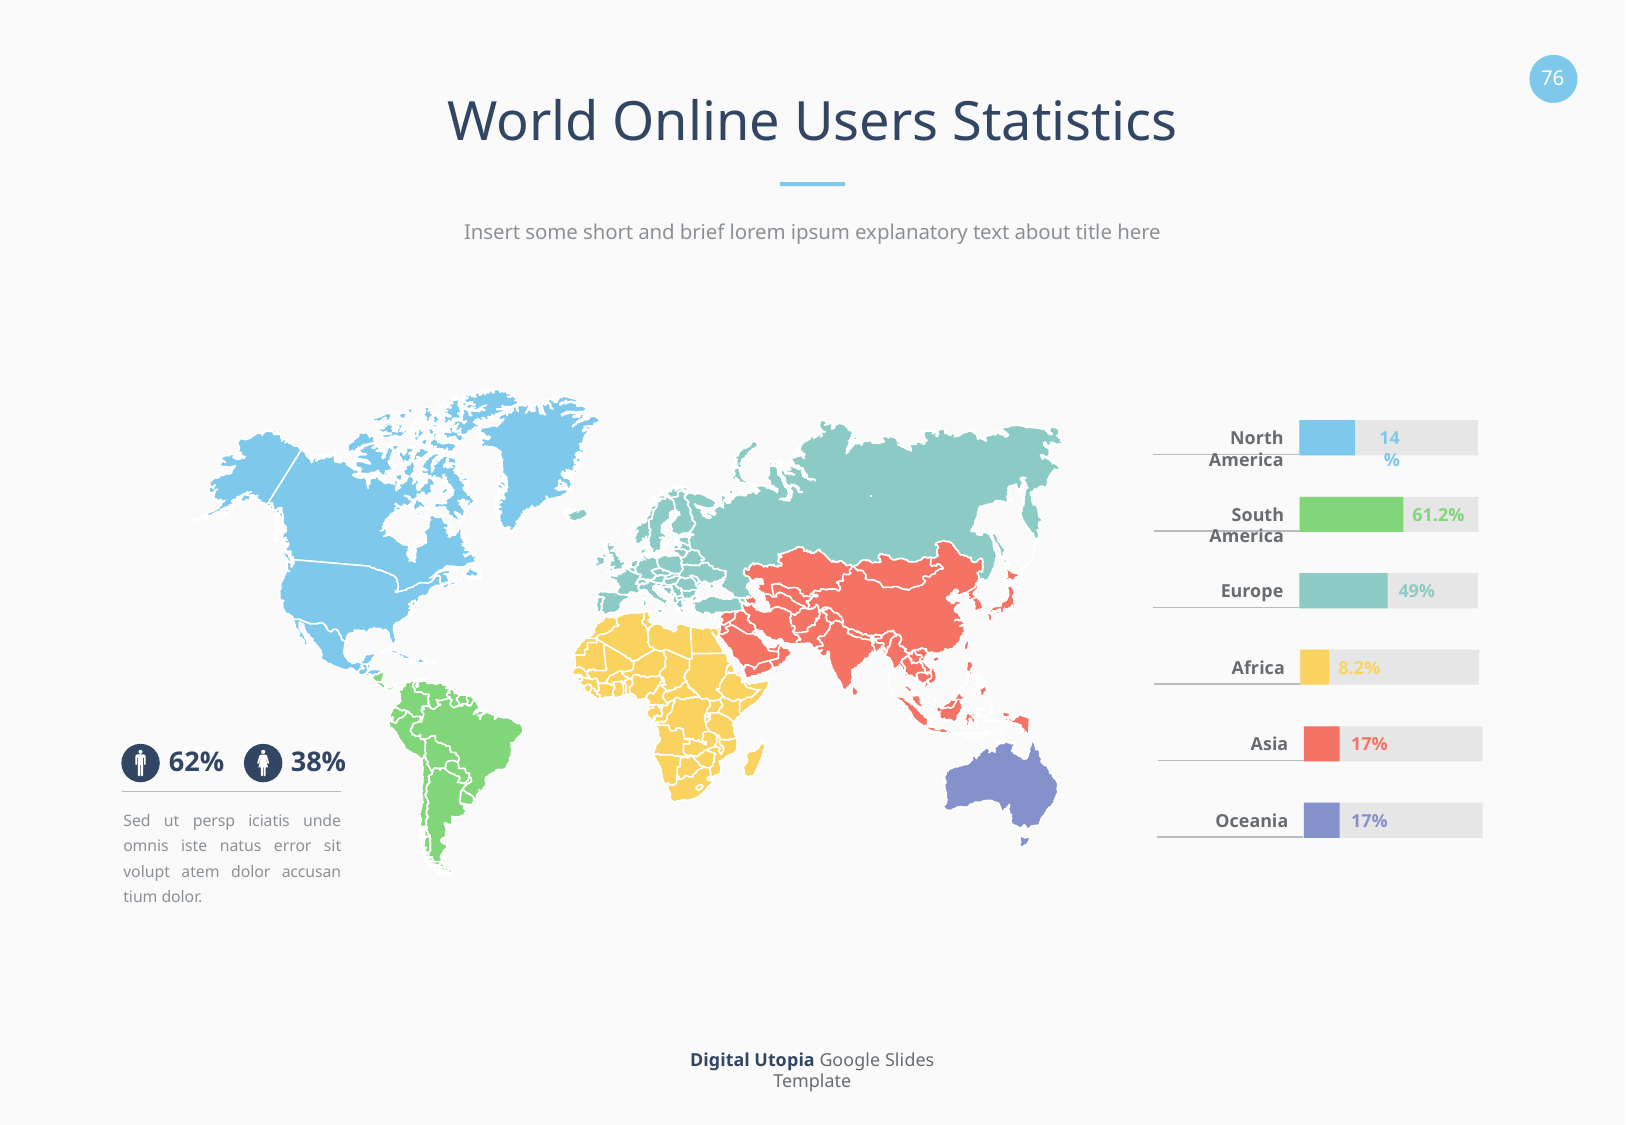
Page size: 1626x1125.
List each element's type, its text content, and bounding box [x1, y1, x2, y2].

list World Online Users Statistics [121, 86, 1504, 159]
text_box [190, 388, 1065, 877]
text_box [1151, 419, 1483, 838]
list Insert some short and brief lorem ipsum explanatory text about title here [121, 219, 1504, 250]
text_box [121, 743, 354, 882]
